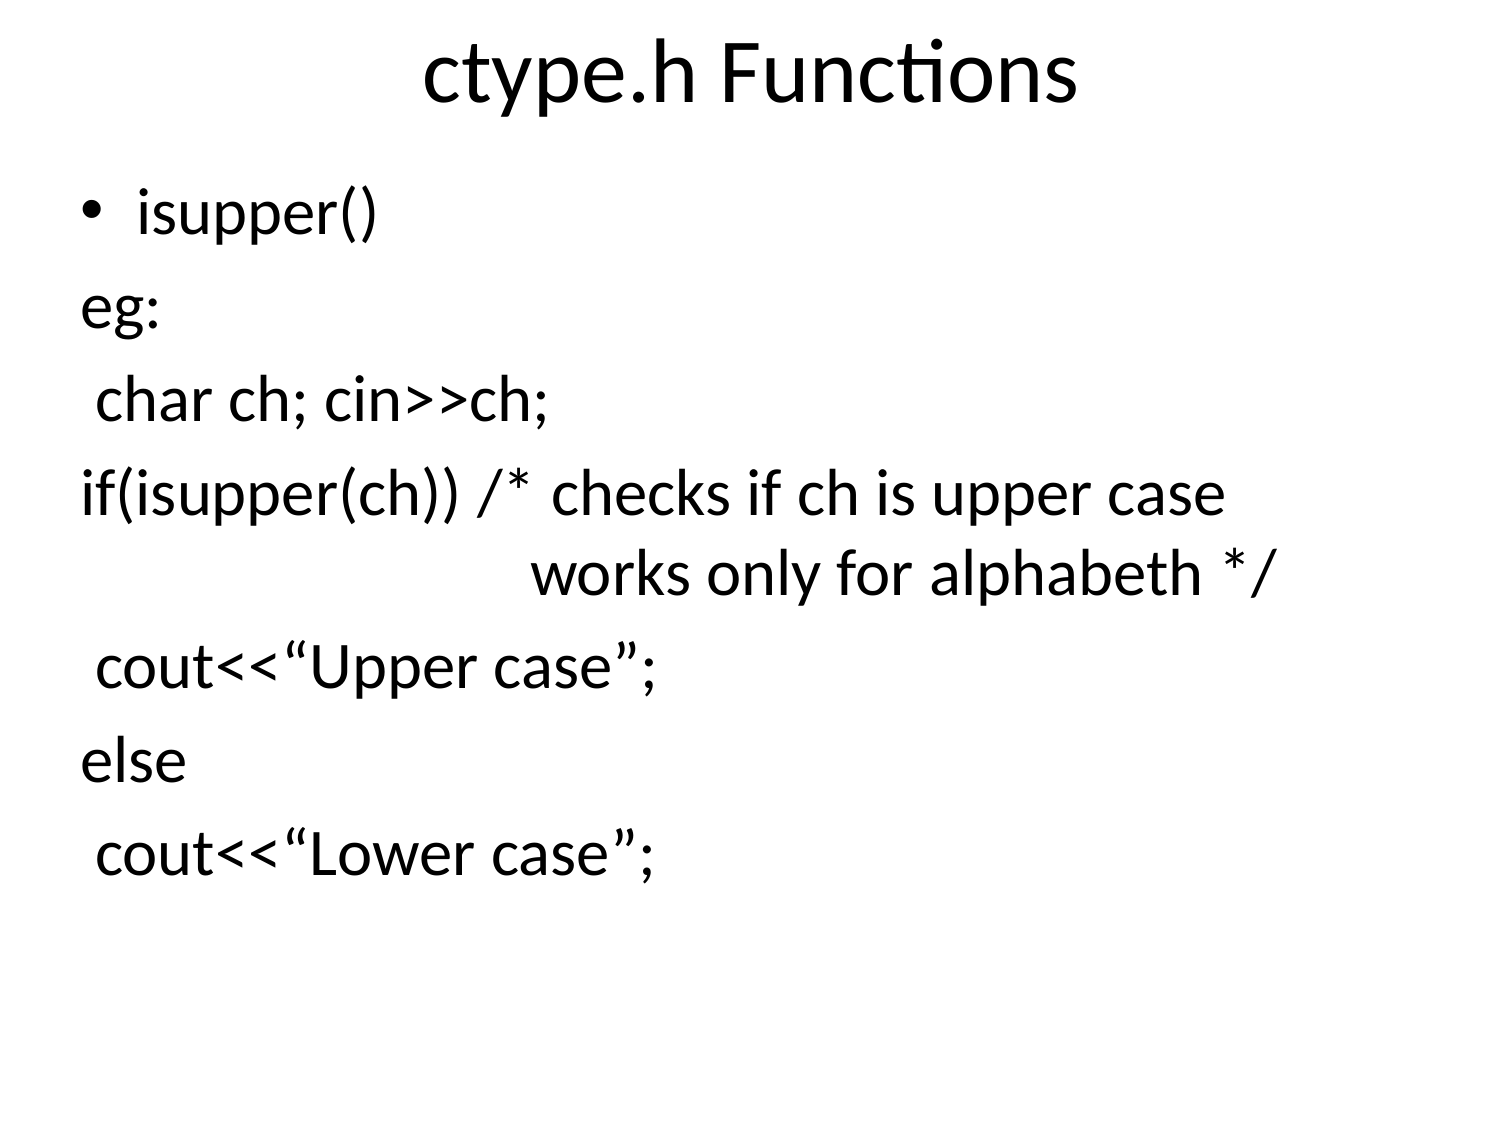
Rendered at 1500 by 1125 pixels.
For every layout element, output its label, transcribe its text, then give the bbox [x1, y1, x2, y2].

list isupper() eg: char ch; cin>>ch; if(isupper(ch)) /* checks if ch is upper case works only for alphabeth */ cout<<“Upper case”; else cout<<“Lower case”; [64, 160, 1415, 976]
title ctype.h Functions [76, 0, 1427, 160]
